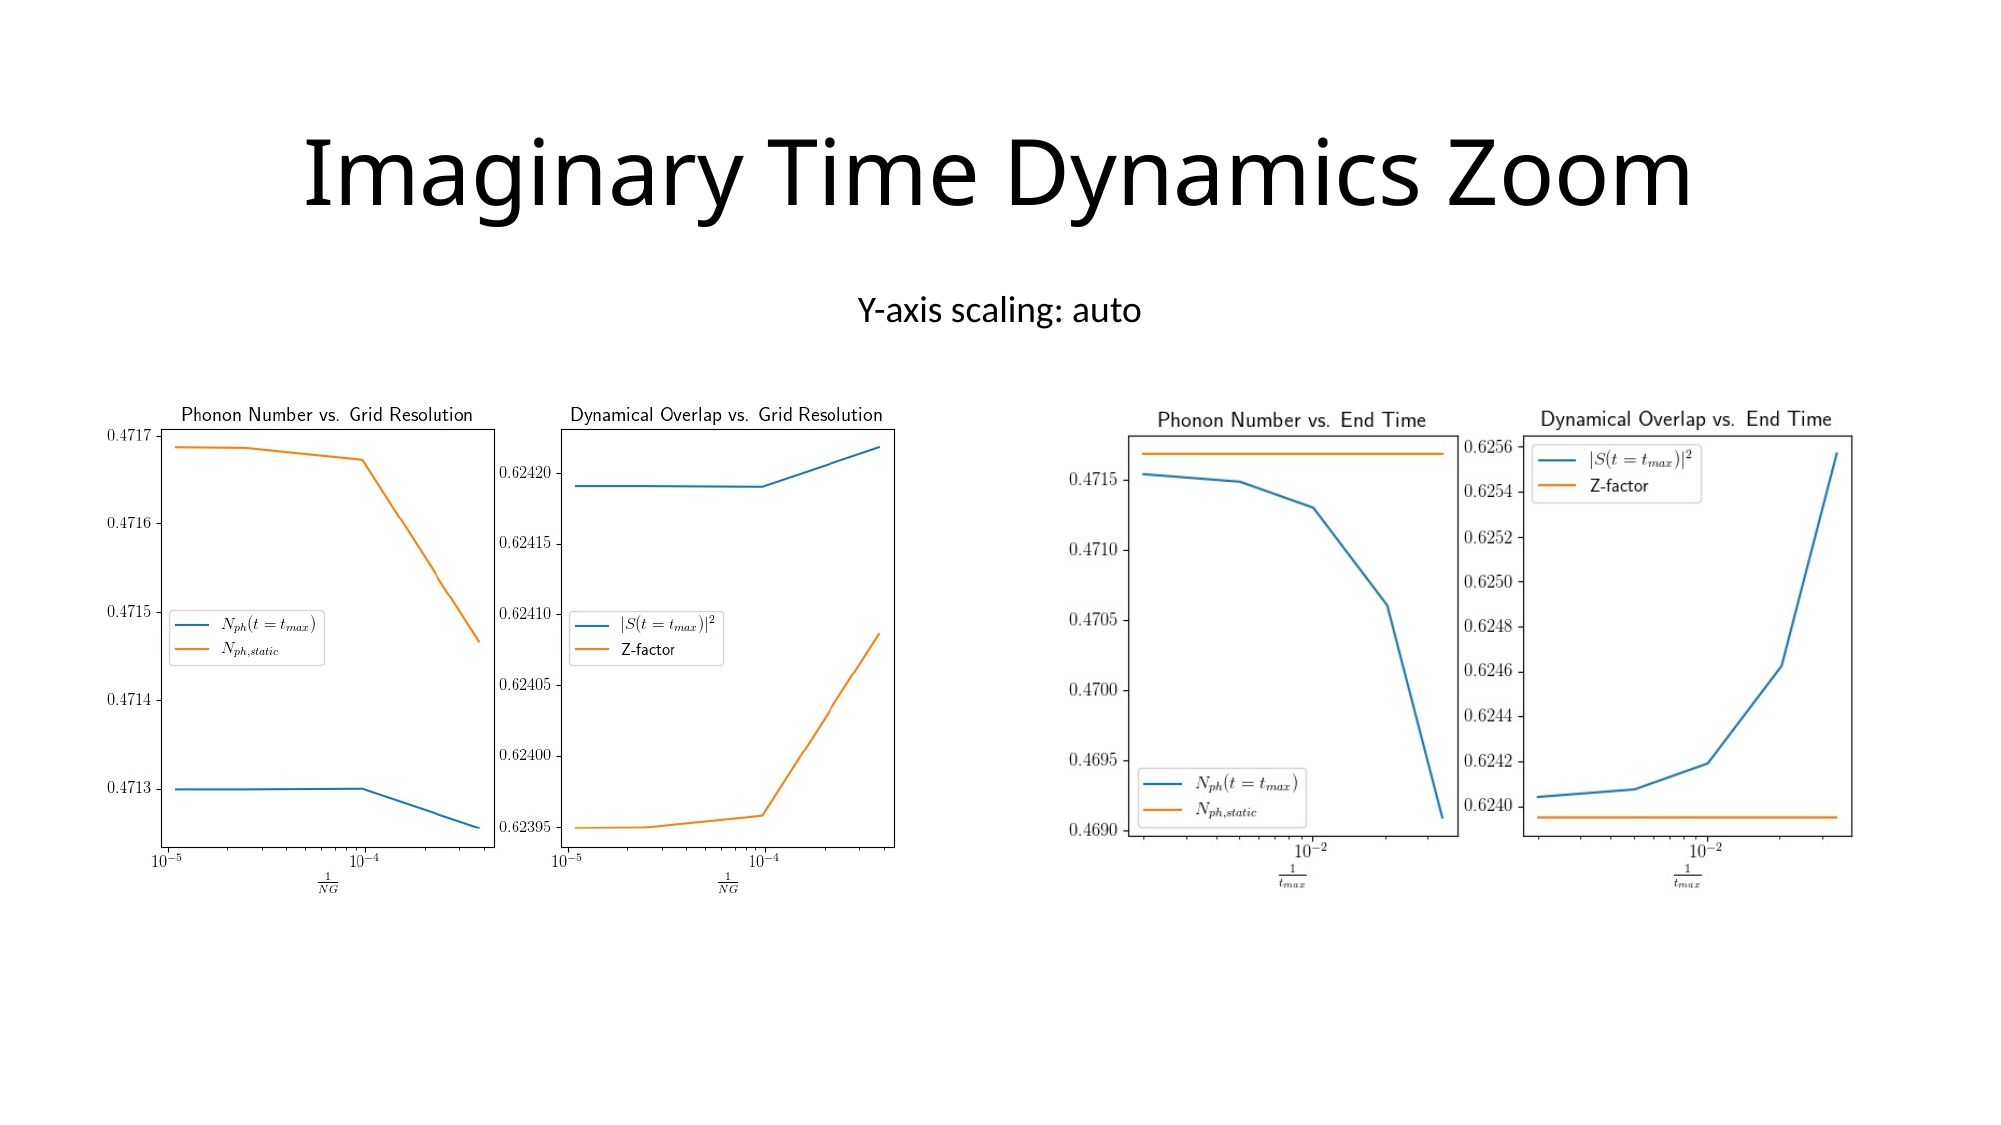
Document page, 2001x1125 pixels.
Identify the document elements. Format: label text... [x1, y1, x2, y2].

text_box Imaginary Time Dynamics Zoom [137, 59, 1863, 278]
picture [1012, 373, 1945, 893]
picture [42, 363, 988, 906]
text_box Y-axis scaling: auto [838, 277, 1162, 382]
